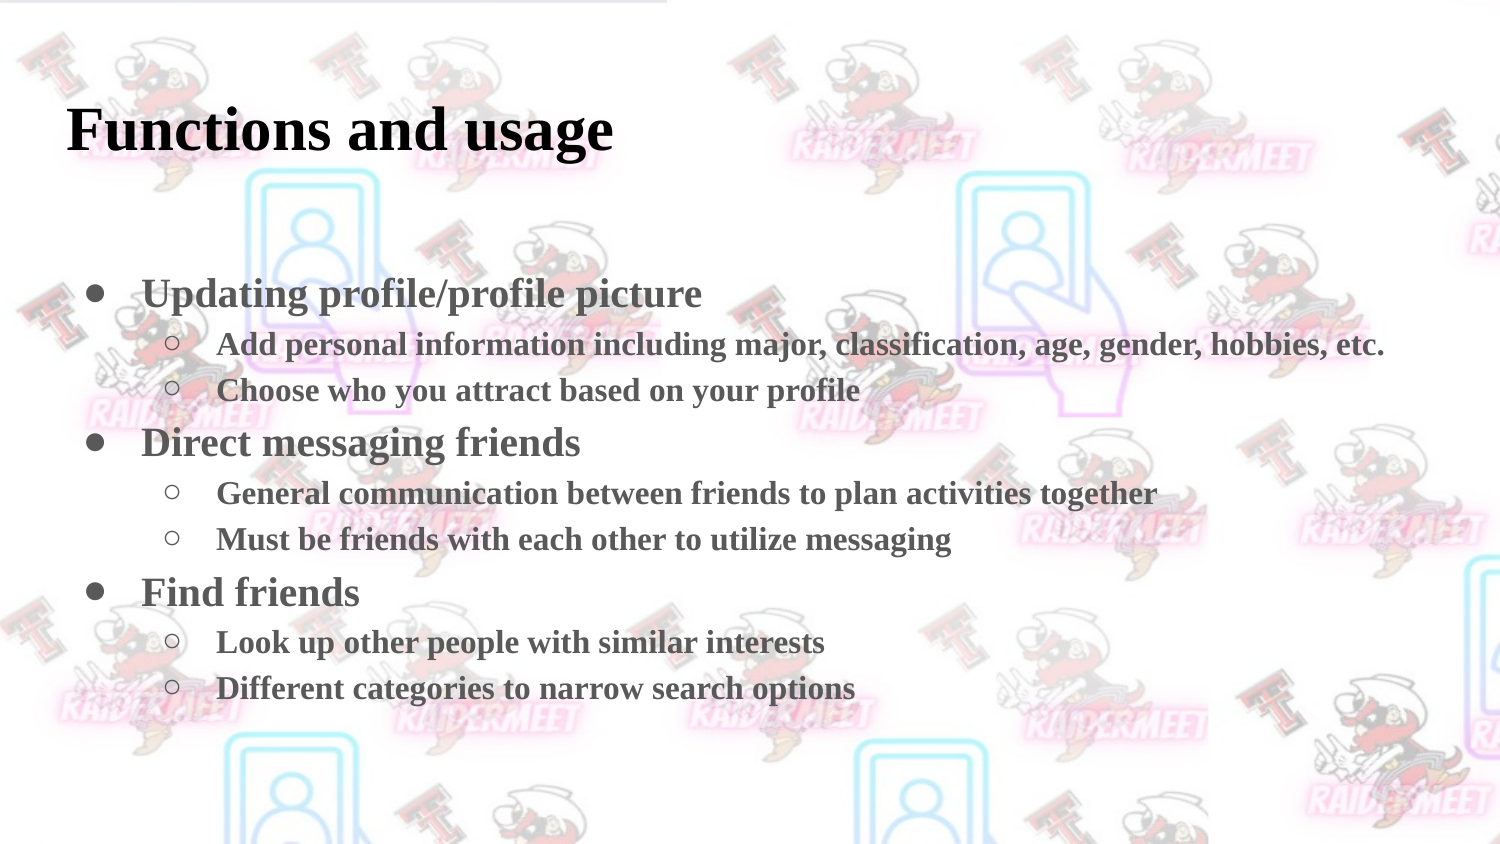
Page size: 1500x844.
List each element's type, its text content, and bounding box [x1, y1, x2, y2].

list Updating profile/profile picture Add personal information including major, classification, age, gender, hobbies, etc. Choose who you attract based on your profile Direct messaging friends General communication between friends to plan activities together Must be friends with each other to utilize messaging Find friends Look up other people with similar interests Different categories to narrow search options [51, 243, 1449, 804]
picture [0, 0, 1500, 844]
title Functions and usage [51, 72, 1449, 167]
